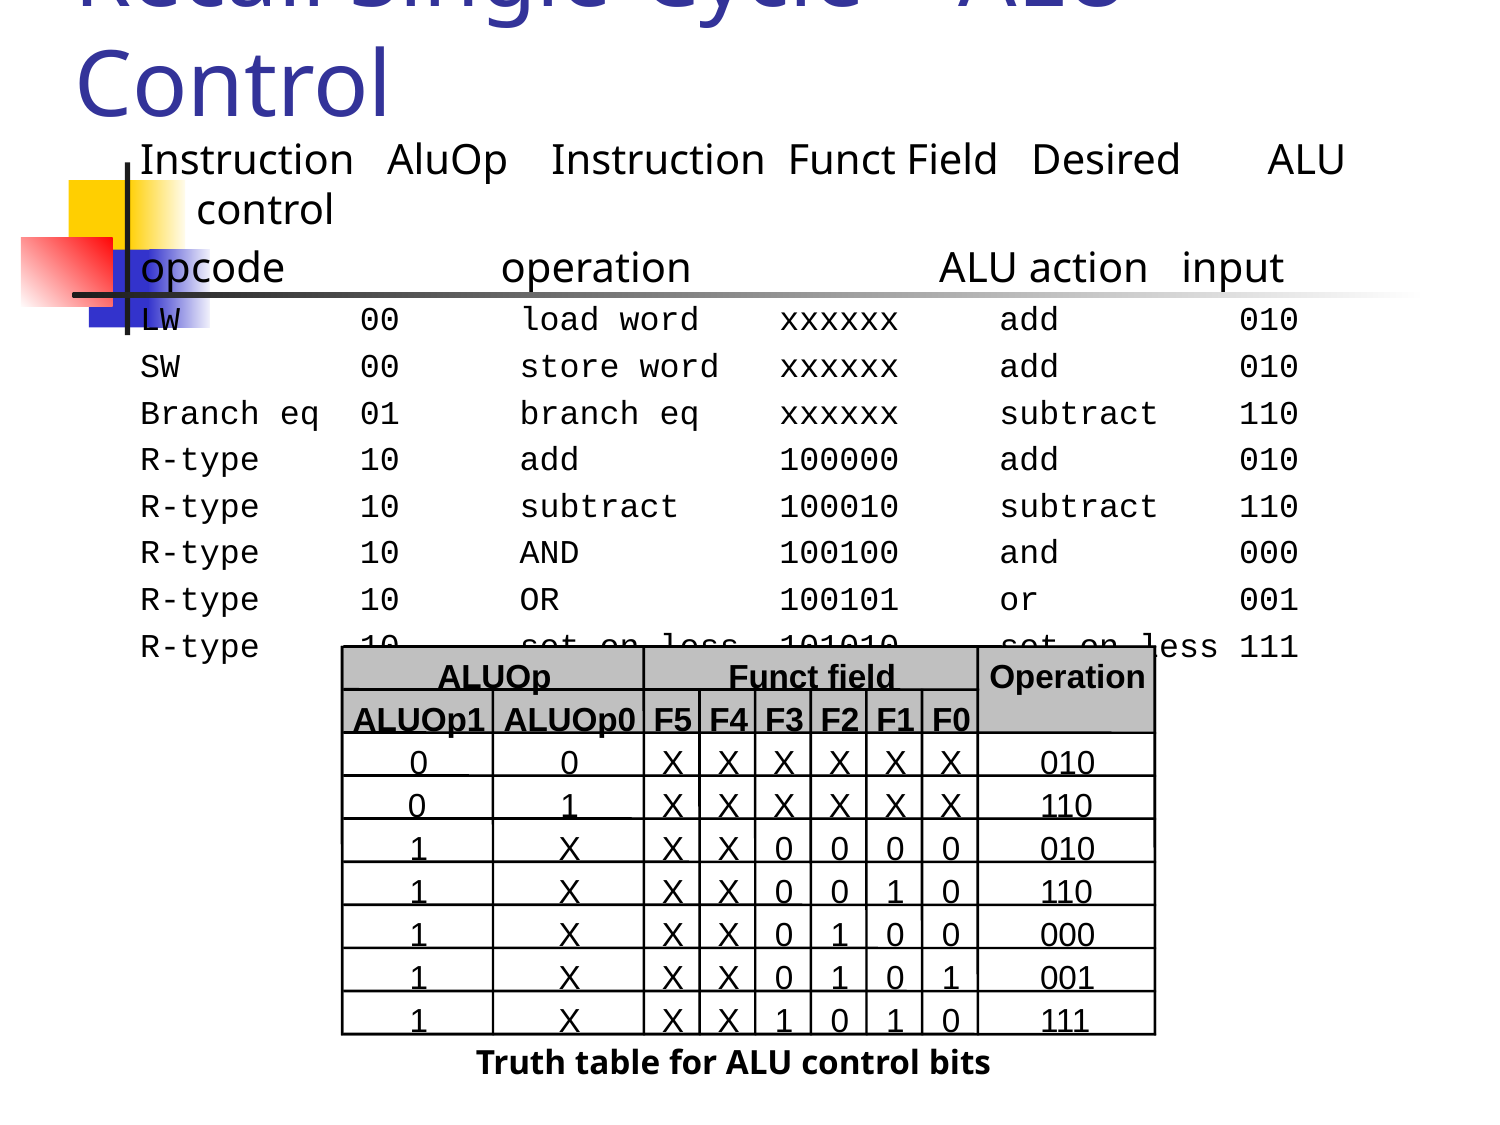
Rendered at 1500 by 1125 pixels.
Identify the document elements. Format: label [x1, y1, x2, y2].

text_box [341, 645, 1164, 1089]
list [125, 125, 1488, 800]
title [59, 125, 125, 363]
